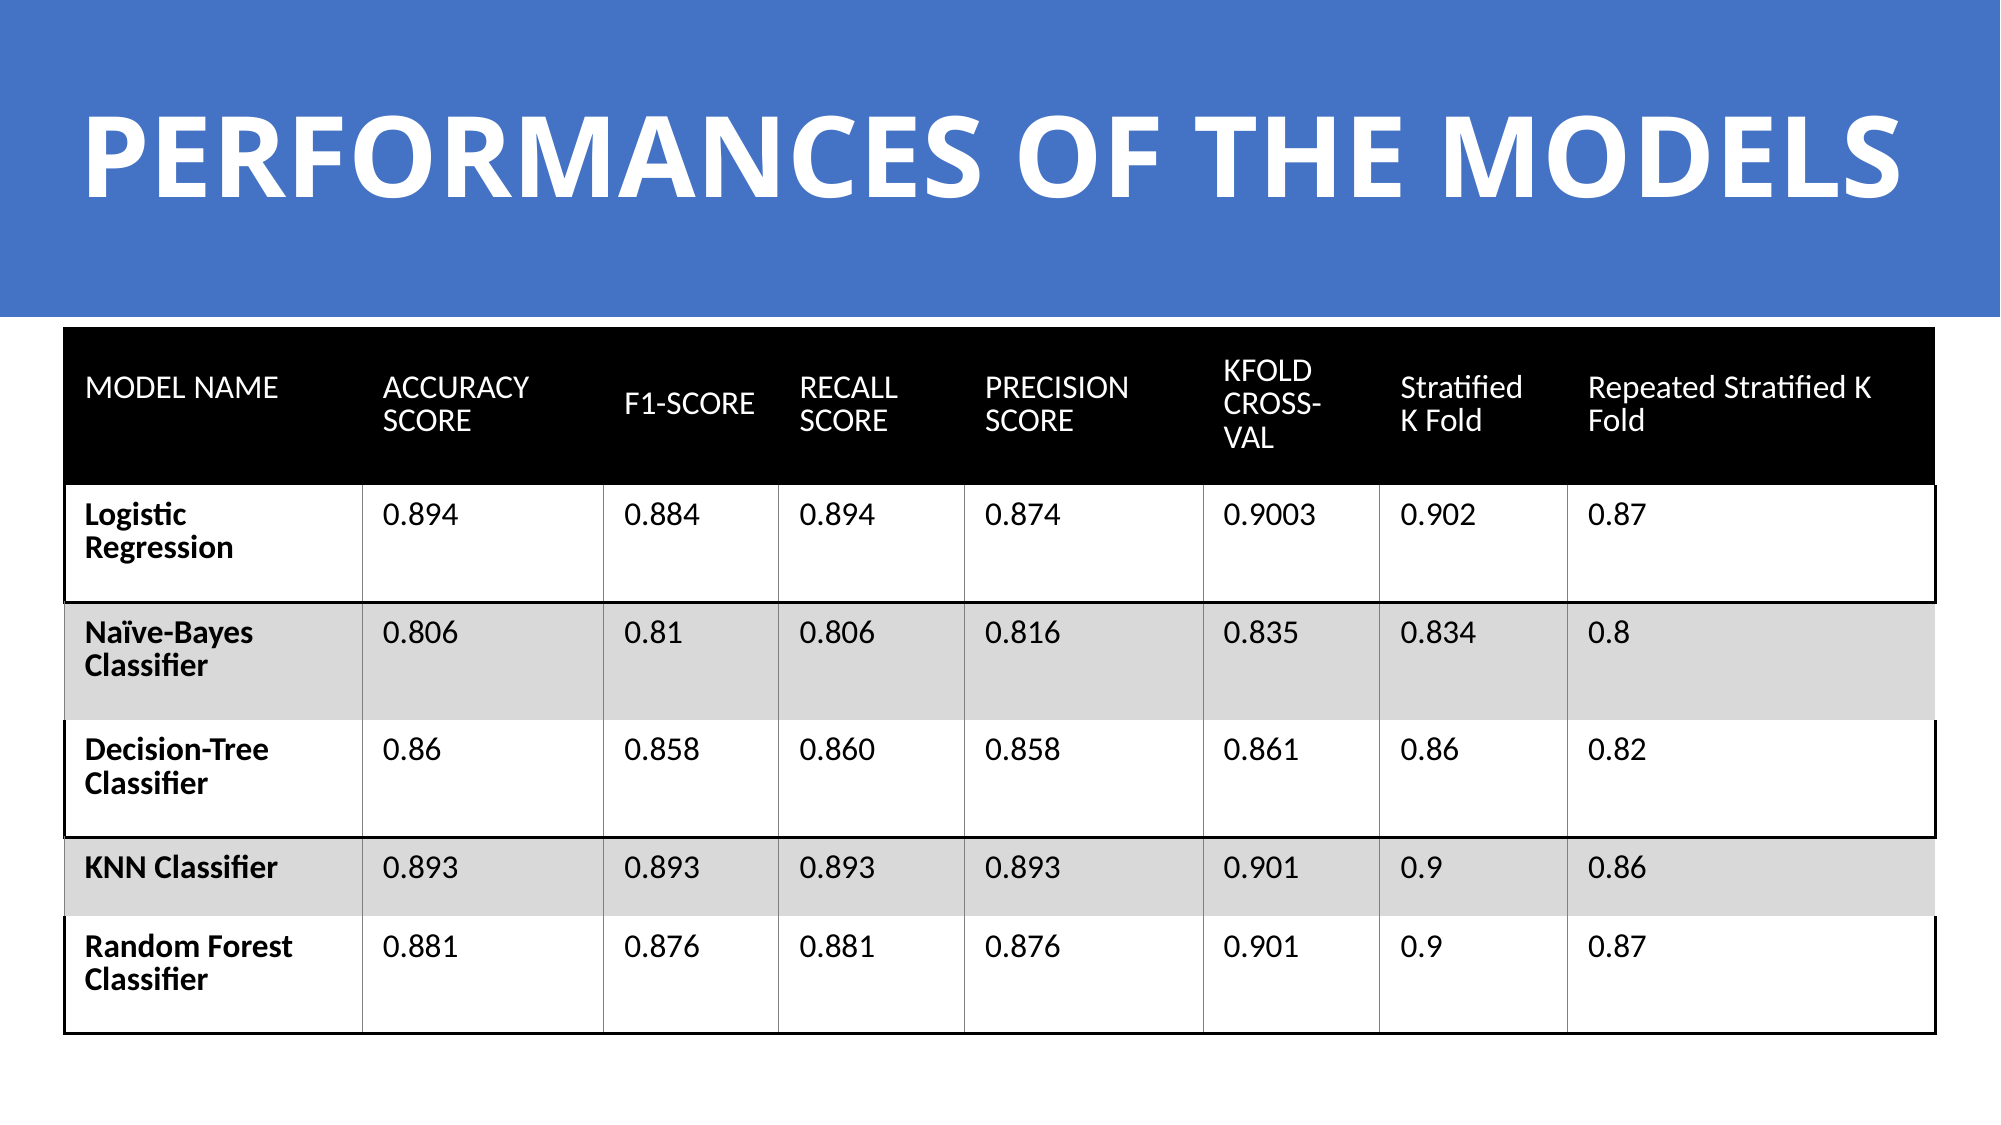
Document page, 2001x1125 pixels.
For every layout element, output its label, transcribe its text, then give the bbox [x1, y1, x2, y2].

text_box [0, 0, 2000, 318]
table_cell 0.893 [779, 839, 964, 916]
table_cell 0.894 [779, 485, 964, 601]
table_cell 0.834 [1380, 604, 1567, 720]
table_cell 0.82 [1568, 720, 1934, 836]
table_cell 0.881 [779, 916, 964, 1032]
table_cell 0.9003 [1204, 485, 1379, 601]
table_cell 0.884 [604, 485, 778, 601]
table_header Repeated Stratified K Fold [1569, 330, 1935, 485]
table_cell 0.893 [363, 839, 603, 916]
table_cell 0.881 [363, 916, 603, 1032]
table_header ACCURACY SCORE [364, 330, 602, 485]
table_header MODEL NAME [66, 330, 361, 485]
table_cell Random Forest Classifier [66, 916, 362, 1032]
table_cell 0.874 [965, 485, 1203, 601]
table_cell 0.806 [363, 604, 603, 720]
table_cell 0.893 [604, 839, 778, 916]
table_cell 0.87 [1568, 485, 1934, 601]
table_cell 0.9 [1380, 839, 1567, 916]
table_cell 0.901 [1204, 916, 1379, 1032]
table_cell 0.835 [1204, 604, 1379, 720]
table_cell 0.858 [965, 720, 1203, 836]
table_cell 0.816 [965, 604, 1203, 720]
table_cell 0.858 [604, 720, 778, 836]
table_header F1-SCORE [605, 330, 778, 485]
table_cell KNN Classifier [65, 839, 362, 916]
table_cell 0.8 [1568, 604, 1935, 720]
table_cell 0.901 [1204, 839, 1379, 916]
table_cell 0.86 [1568, 839, 1935, 916]
table_header KFOLD CROSS-VAL [1204, 330, 1379, 485]
table_cell Logistic Regression [66, 485, 362, 601]
title PERFORMANCES OF THE MODELS [64, 52, 1936, 271]
table_cell 0.86 [363, 720, 603, 836]
table_cell 0.894 [363, 485, 603, 601]
table_cell 0.86 [1380, 720, 1567, 836]
table_header PRECISION SCORE [966, 330, 1202, 485]
table_cell 0.806 [779, 604, 964, 720]
table_cell Naïve-Bayes Classifier [65, 604, 362, 720]
table_header RECALL SCORE [780, 330, 963, 485]
table_cell 0.81 [604, 604, 778, 720]
table_cell 0.861 [1204, 720, 1379, 836]
table_cell 0.9 [1380, 916, 1567, 1032]
table_cell 0.87 [1568, 916, 1934, 1032]
table_cell 0.876 [604, 916, 778, 1032]
table_header Stratified K Fold [1381, 330, 1566, 485]
table_cell Decision-Tree Classifier [66, 720, 362, 836]
table_cell 0.902 [1380, 485, 1567, 601]
table_cell 0.893 [965, 839, 1203, 916]
table_cell 0.876 [965, 916, 1203, 1032]
table_cell 0.860 [779, 720, 964, 836]
